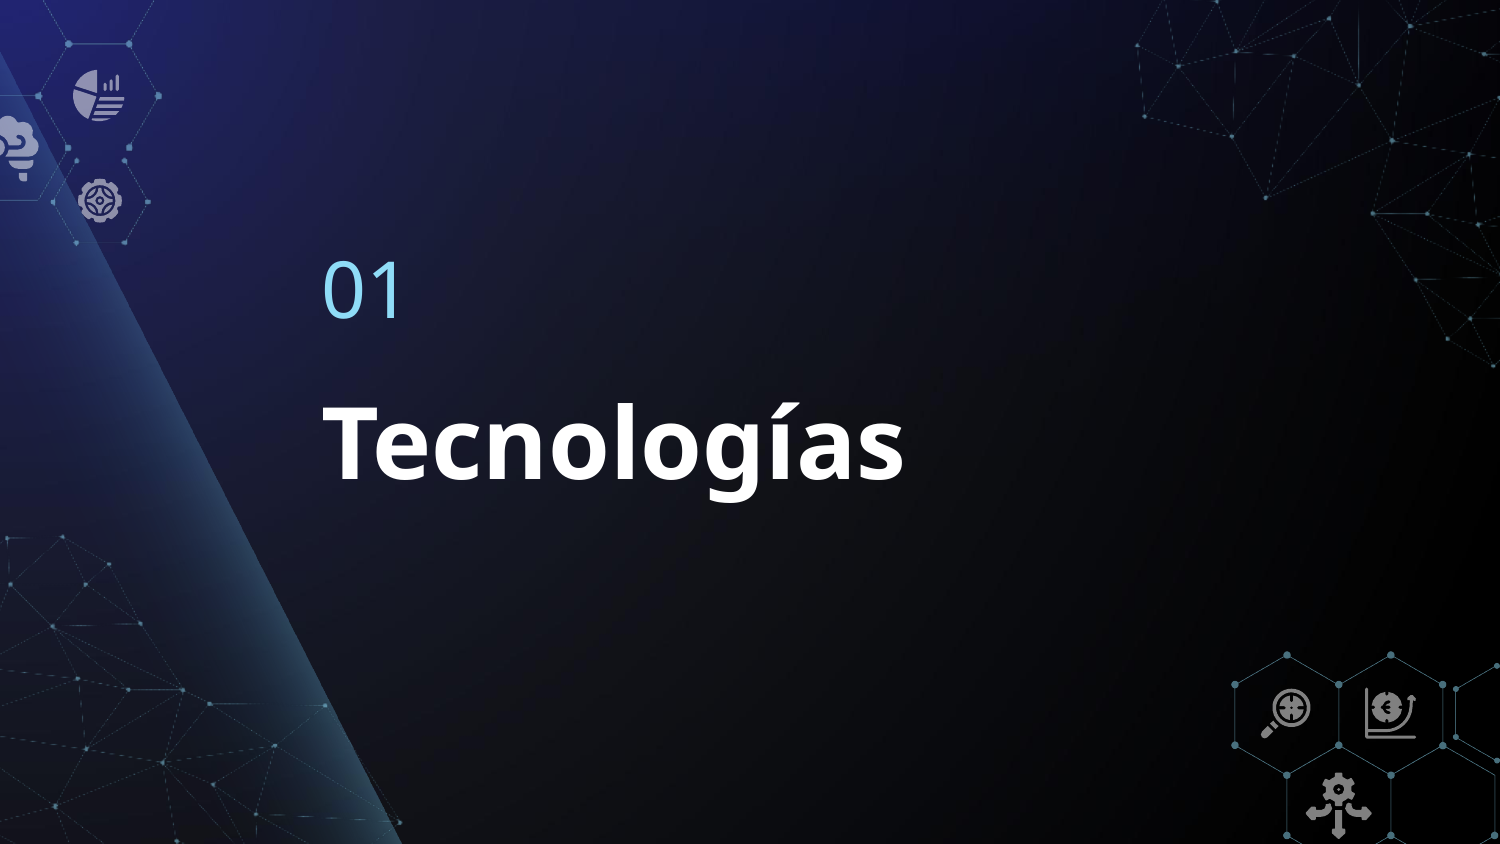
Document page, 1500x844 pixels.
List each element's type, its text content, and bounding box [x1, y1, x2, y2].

title Tecnologías [306, 357, 1194, 625]
title 01 [306, 218, 549, 357]
picture [0, 0, 1500, 844]
